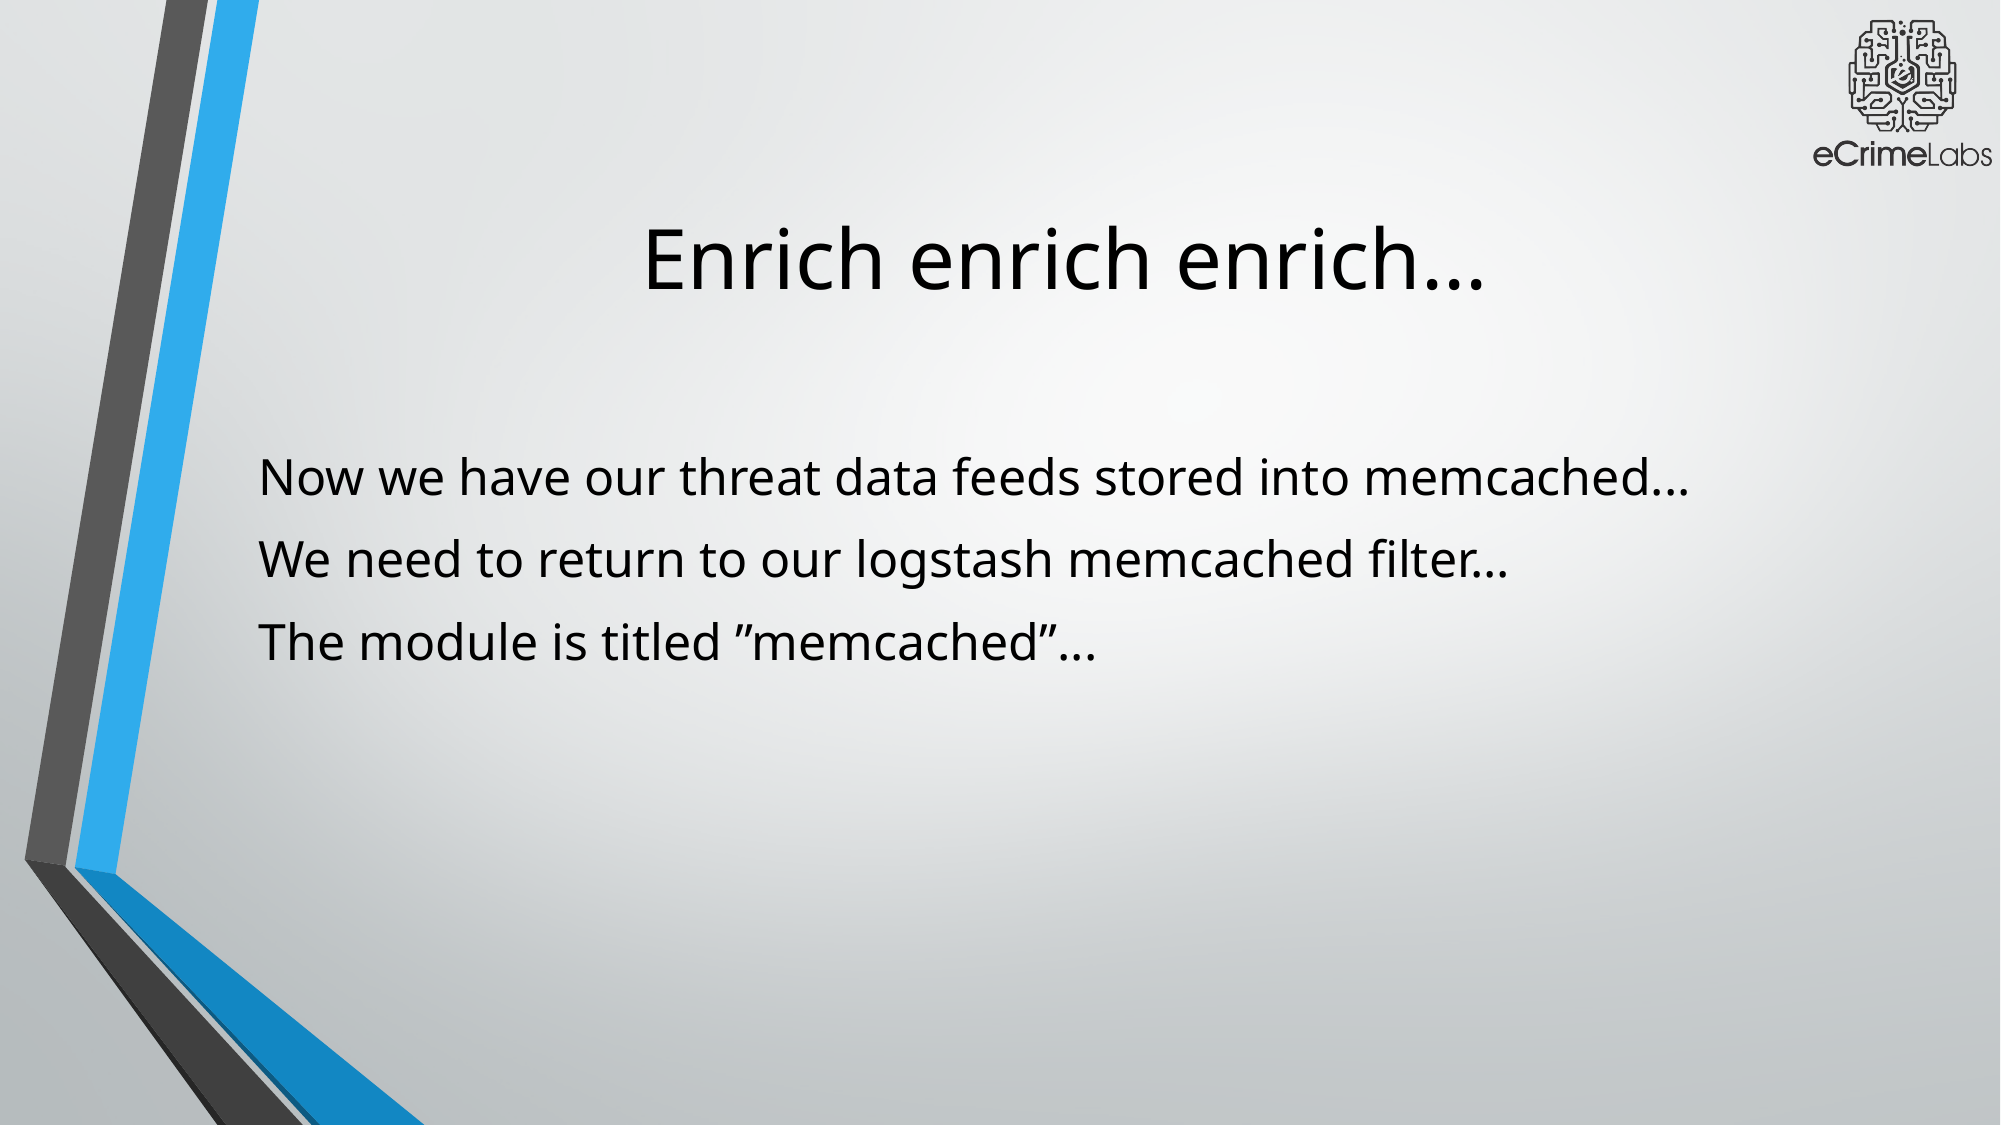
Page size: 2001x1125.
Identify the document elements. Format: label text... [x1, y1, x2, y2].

list Now we have our threat data feeds stored into memcached... We need to return to our logstash memcached filter... The module is titled ”memcached”... [243, 437, 1887, 950]
title Enrich enrich enrich... [243, 112, 1887, 400]
picture [1802, 0, 2000, 198]
